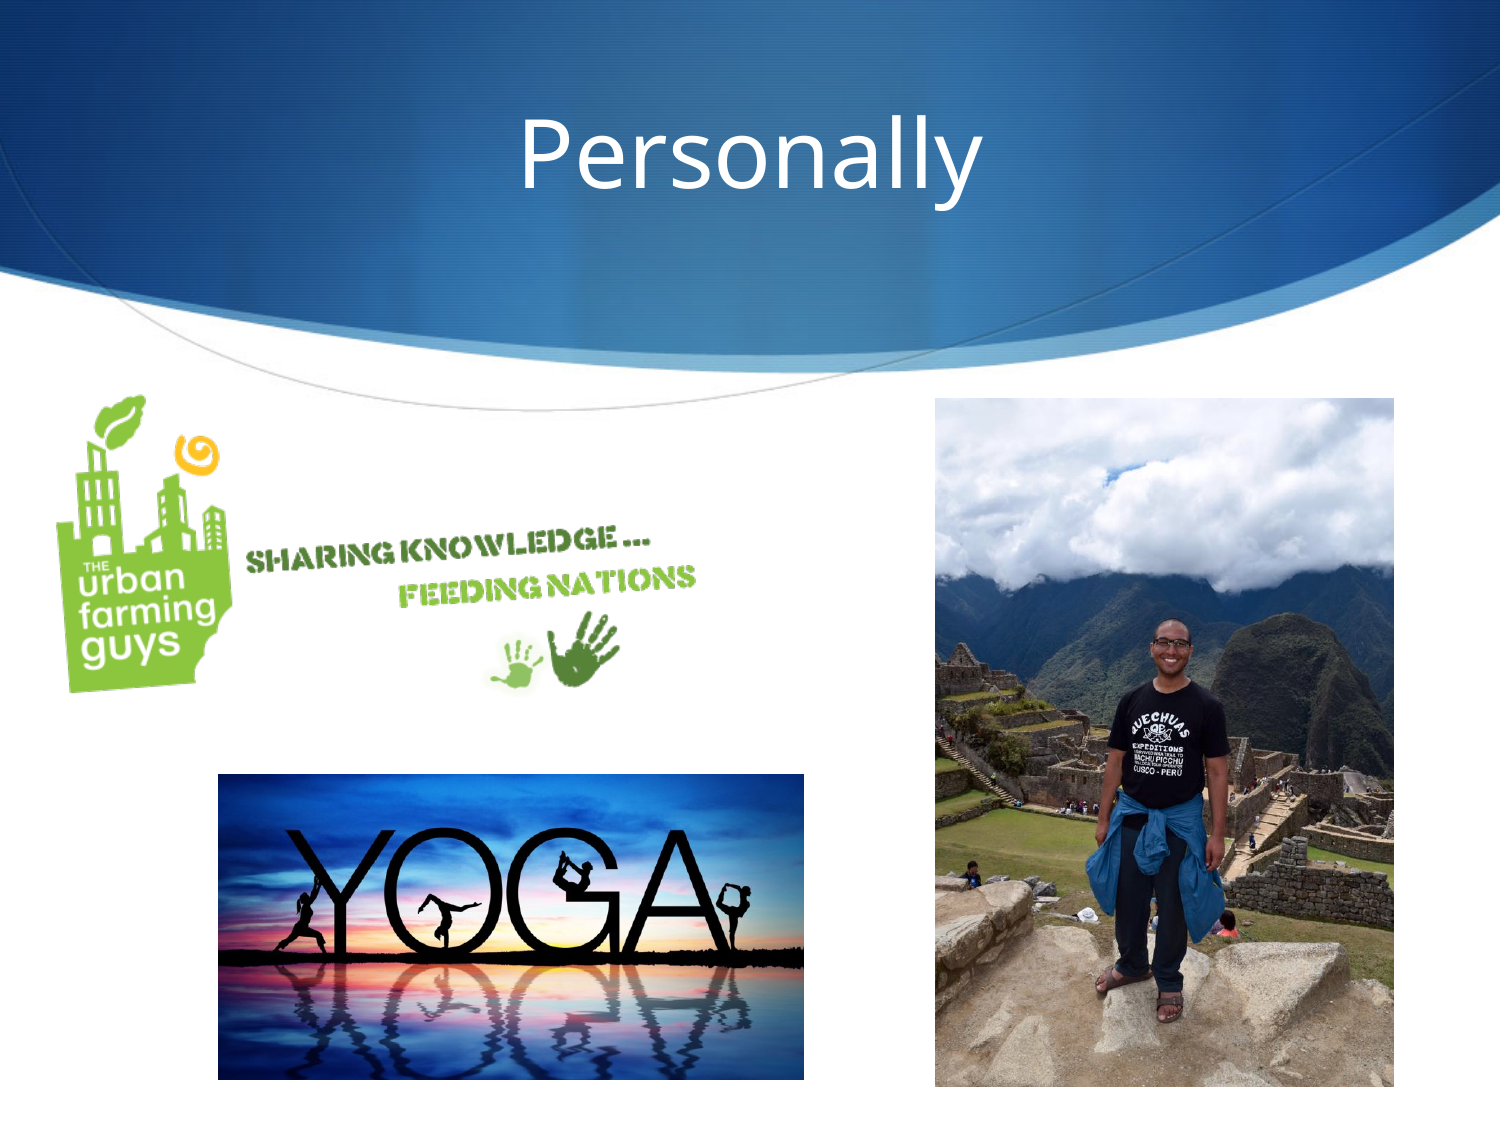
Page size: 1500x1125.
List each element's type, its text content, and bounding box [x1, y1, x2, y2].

title Personally [75, 56, 1425, 245]
picture [0, 0, 1500, 1125]
